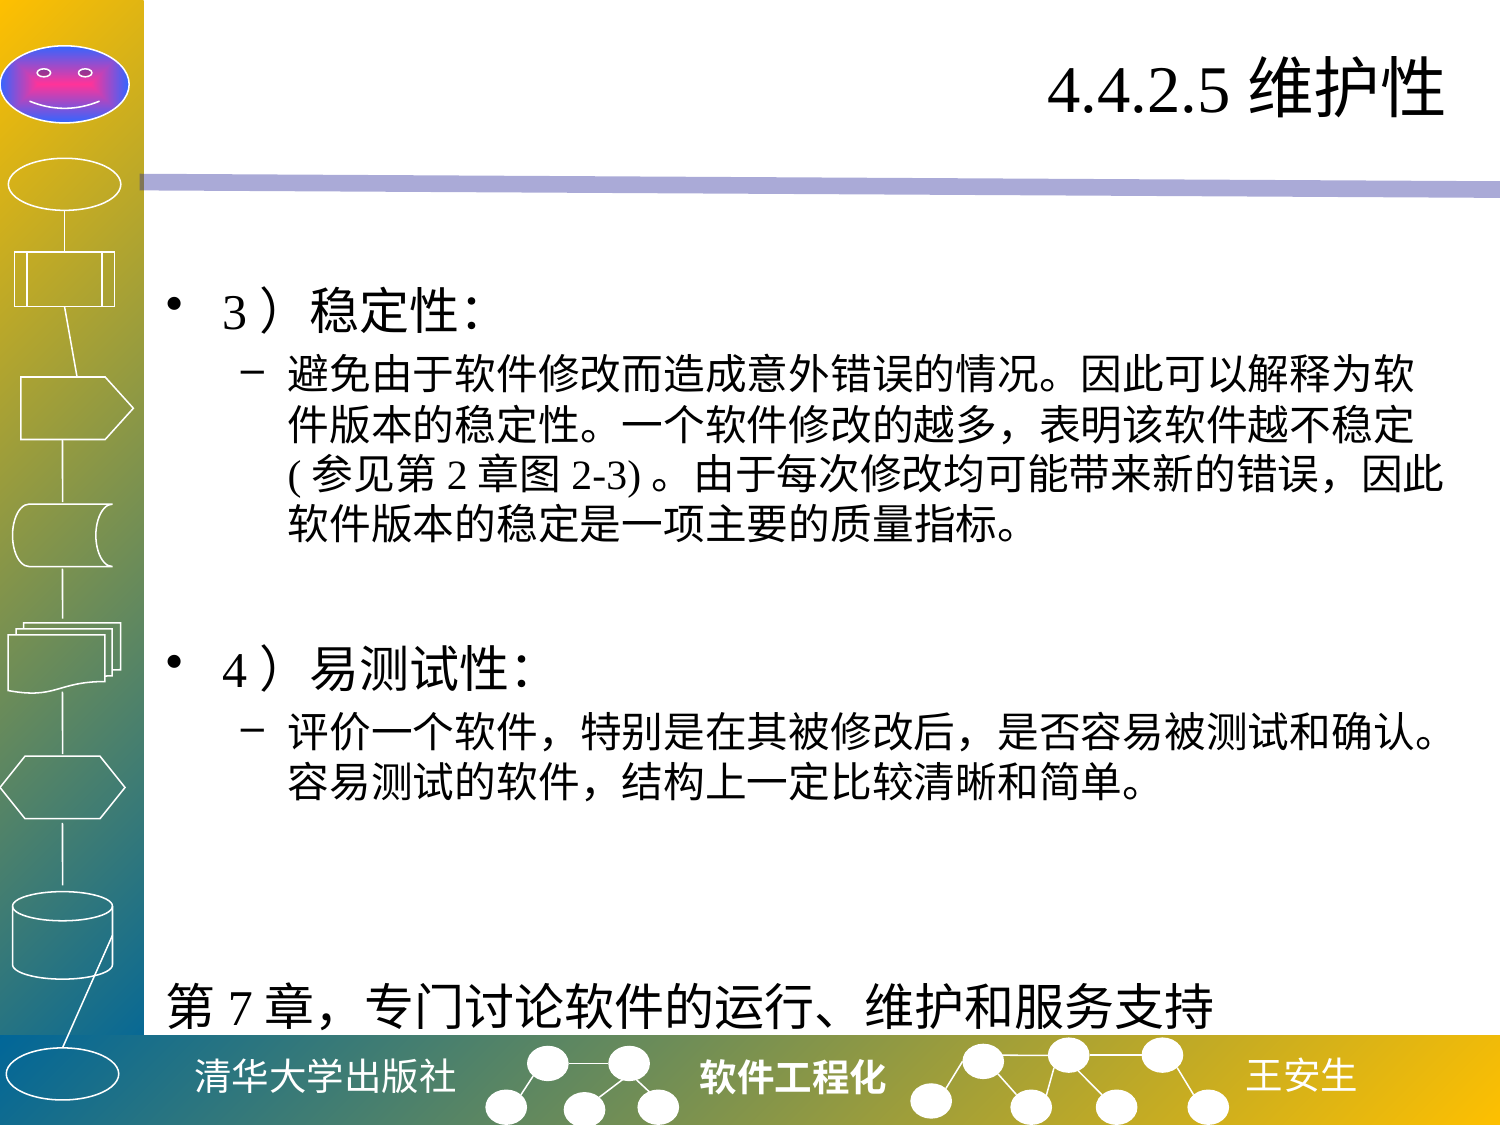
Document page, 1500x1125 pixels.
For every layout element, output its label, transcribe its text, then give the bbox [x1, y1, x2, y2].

list 3）稳定性： 避免由于软件修改而造成意外错误的情况。因此可以解释为软件版本的稳定性。一个软件修改的越多，表明该软件越不稳定(参见第2章图2-3)。由于每次修改均可能带来新的错误，因此软件版本的稳定是一项主要的质量指标。 4）易测试性： 评价一个软件，特别是在其被修改后，是否容易被测试和确认。容易测试的软件，结构上一定比较清晰和简单。 第7章，专门讨论软件的运行、维护和服务支持 [150, 212, 1463, 1051]
title 4.4.2.5维护性 [187, 24, 1463, 147]
